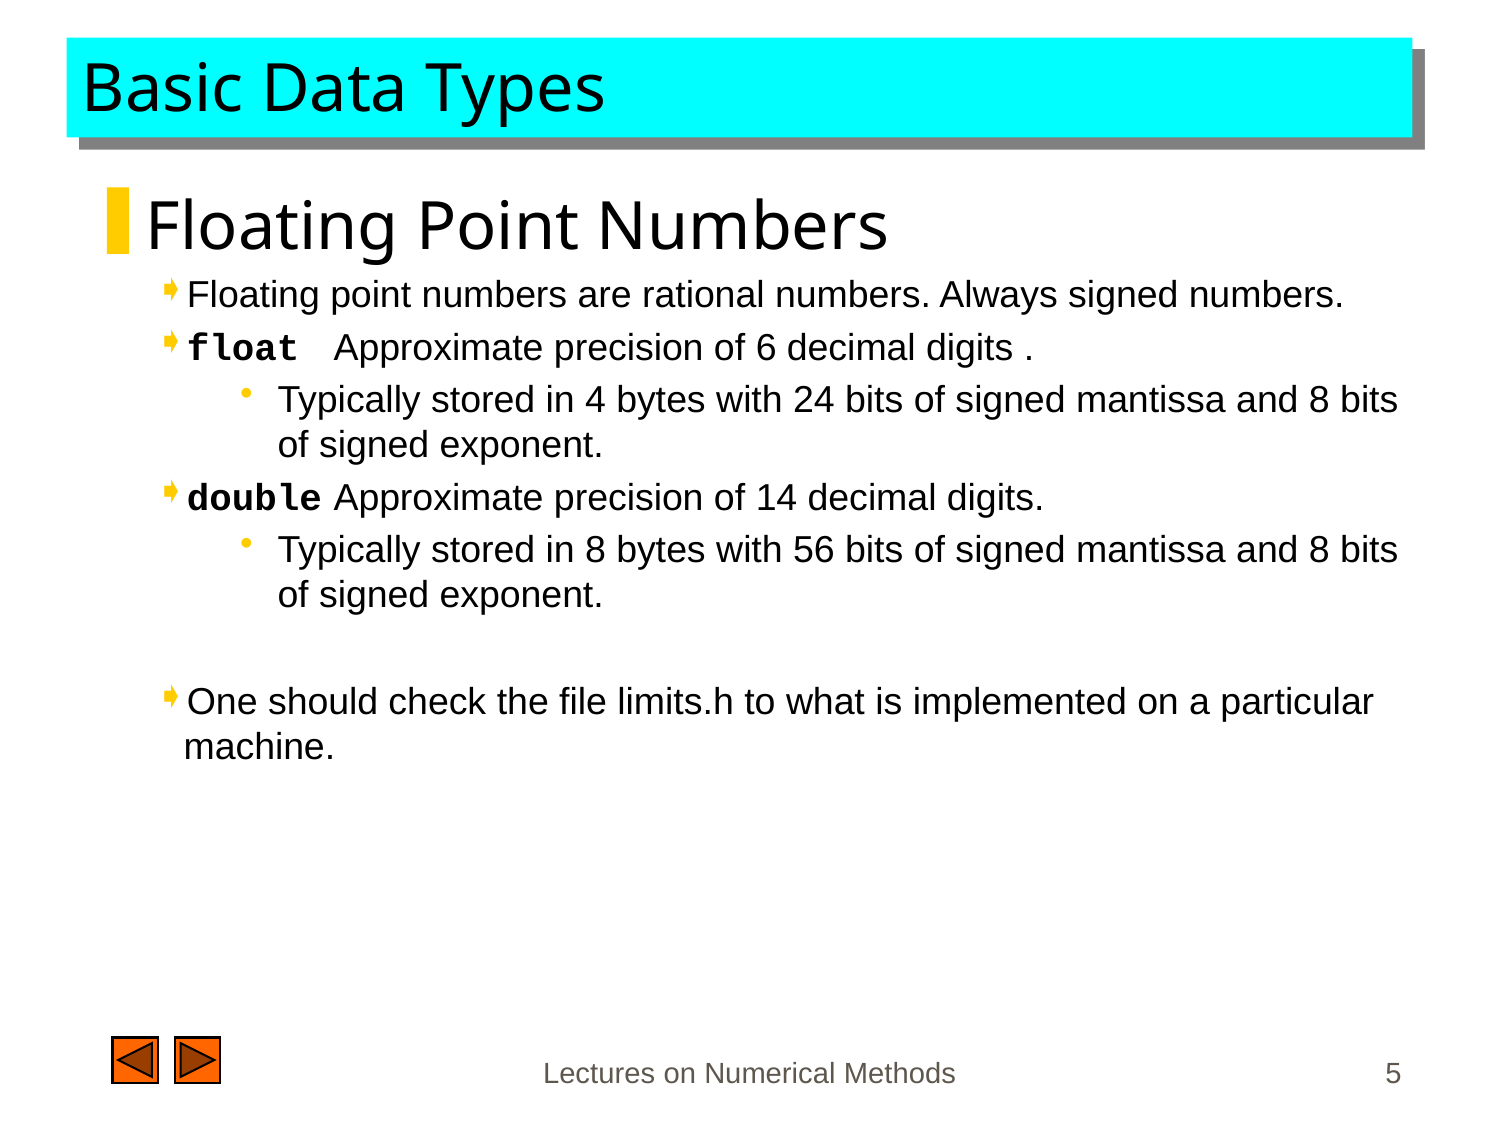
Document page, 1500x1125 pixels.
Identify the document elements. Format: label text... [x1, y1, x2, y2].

list Floating Point Numbers Floating point numbers are rational numbers. Always signed numbers. float Approximate precision of 6 decimal digits . Typically stored in 4 bytes with 24 bits of signed mantissa and 8 bits of signed exponent. double Approximate precision of 14 decimal digits. Typically stored in 8 bytes with 56 bits of signed mantissa and 8 bits of signed exponent. One should check the file limits.h to what is implemented on a particular machine. [75, 174, 1417, 994]
title Basic Data Types [66, 37, 1413, 138]
footer Lectures on Numerical Methods [512, 1021, 988, 1097]
slide_number 5 [1104, 1021, 1417, 1097]
